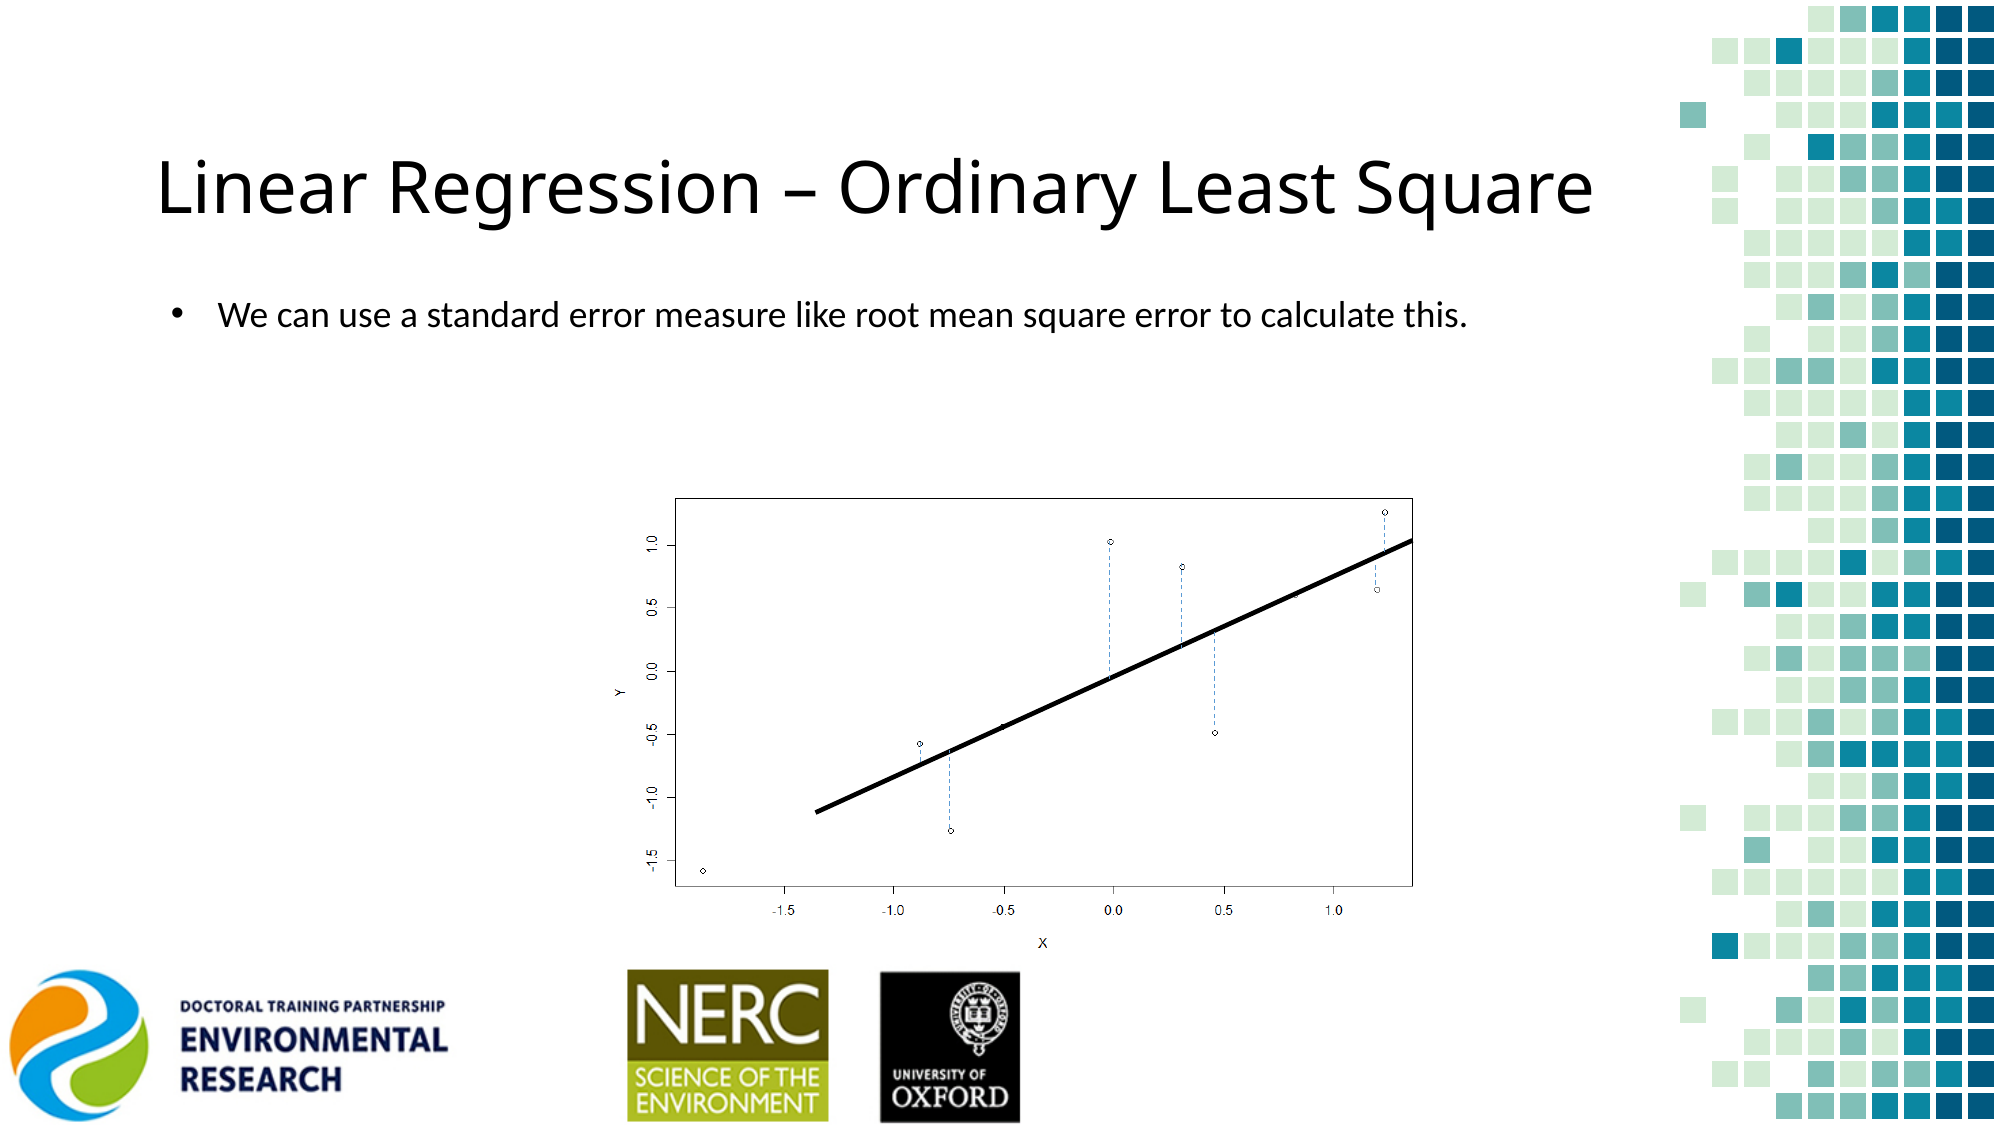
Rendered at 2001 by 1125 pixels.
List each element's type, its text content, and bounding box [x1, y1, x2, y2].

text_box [815, 540, 1413, 813]
picture [611, 491, 1422, 958]
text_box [0, 964, 1676, 1125]
title Linear Regression – Ordinary Least Square [140, 56, 1619, 244]
